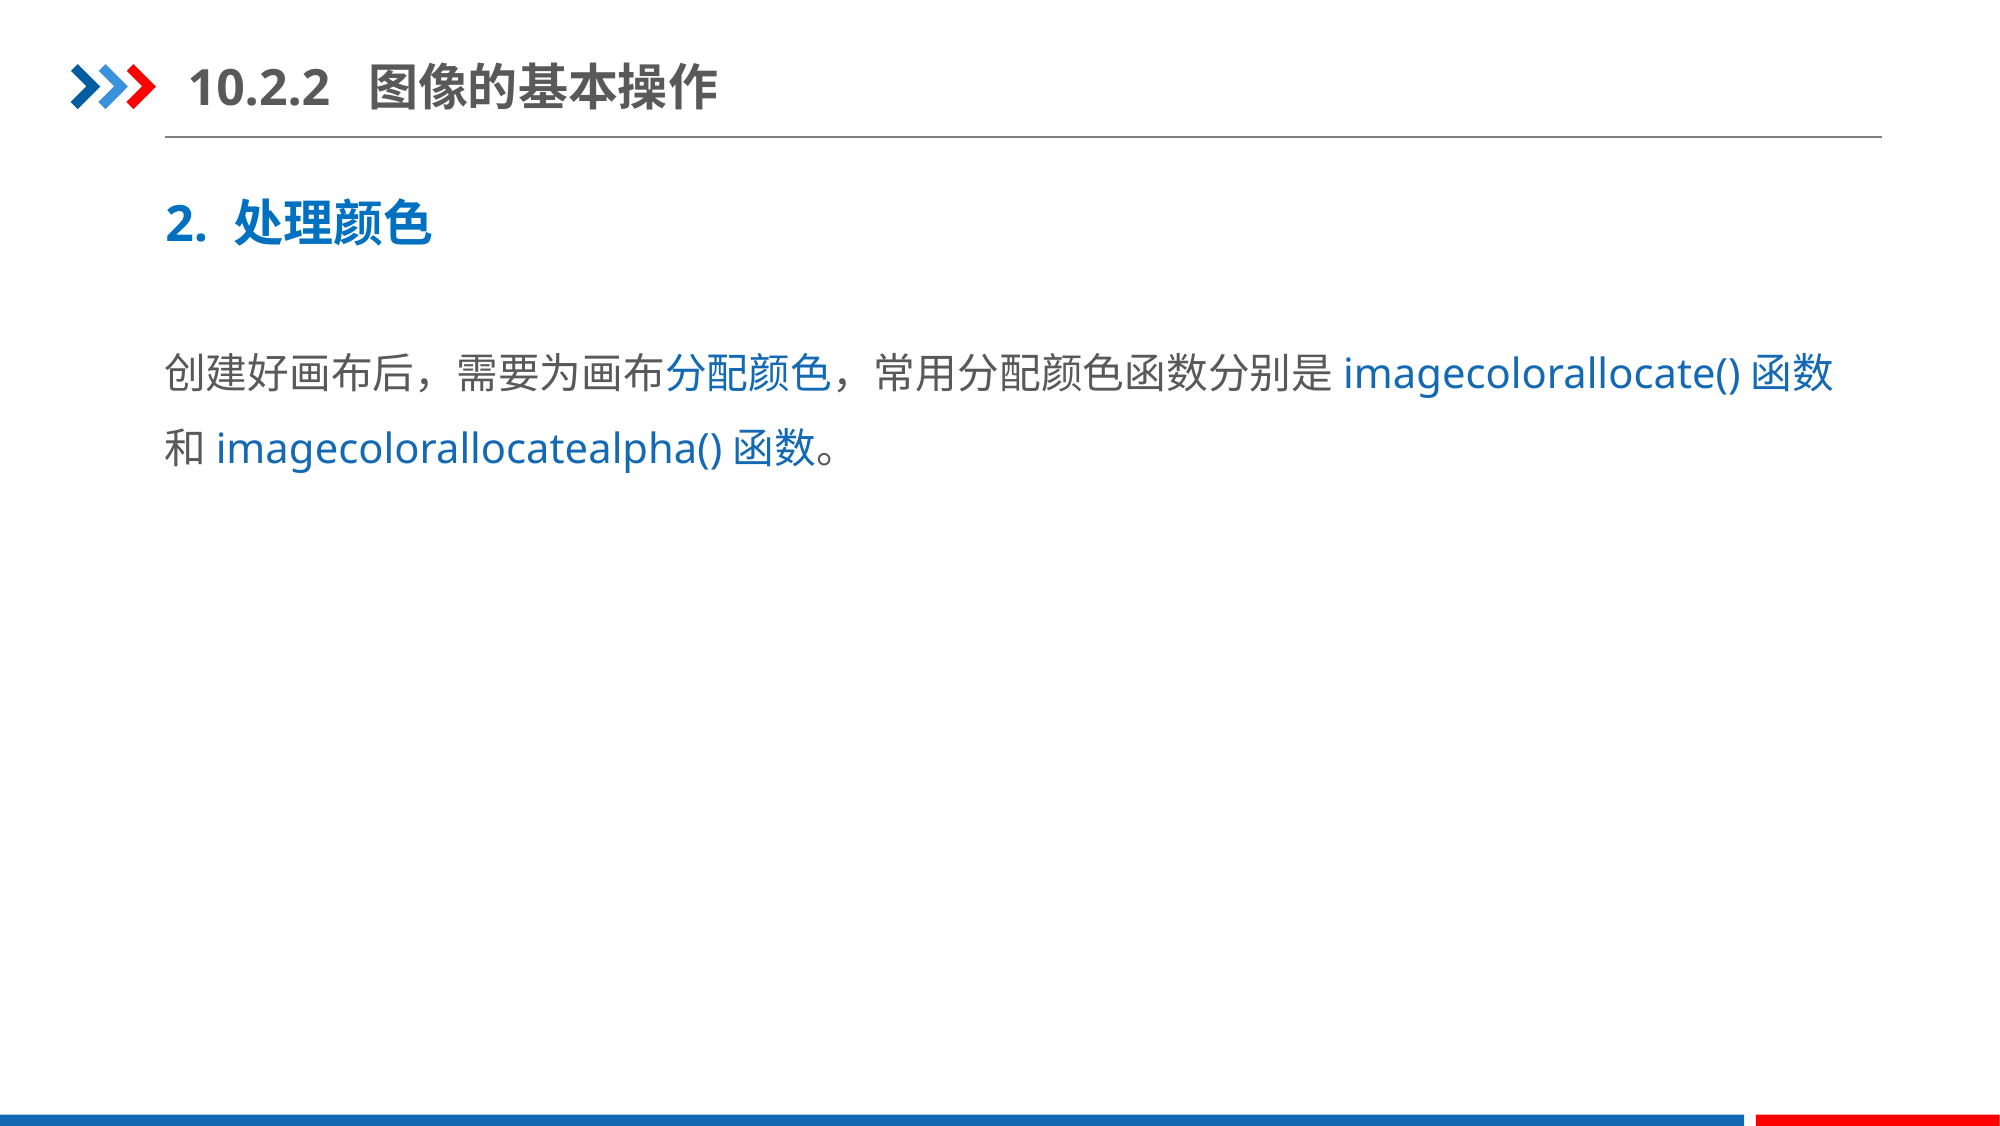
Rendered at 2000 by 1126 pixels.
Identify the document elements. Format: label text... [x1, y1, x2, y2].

text_box 创建好画布后，需要为画布分配颜色，常用分配颜色函数分别是imagecolorallocate()函数和imagecolorallocatealpha()函数。 [149, 314, 1886, 480]
text_box 10.2.2 图像的基本操作 [187, 43, 827, 127]
text_box 2. 处理颜色 [150, 184, 808, 259]
